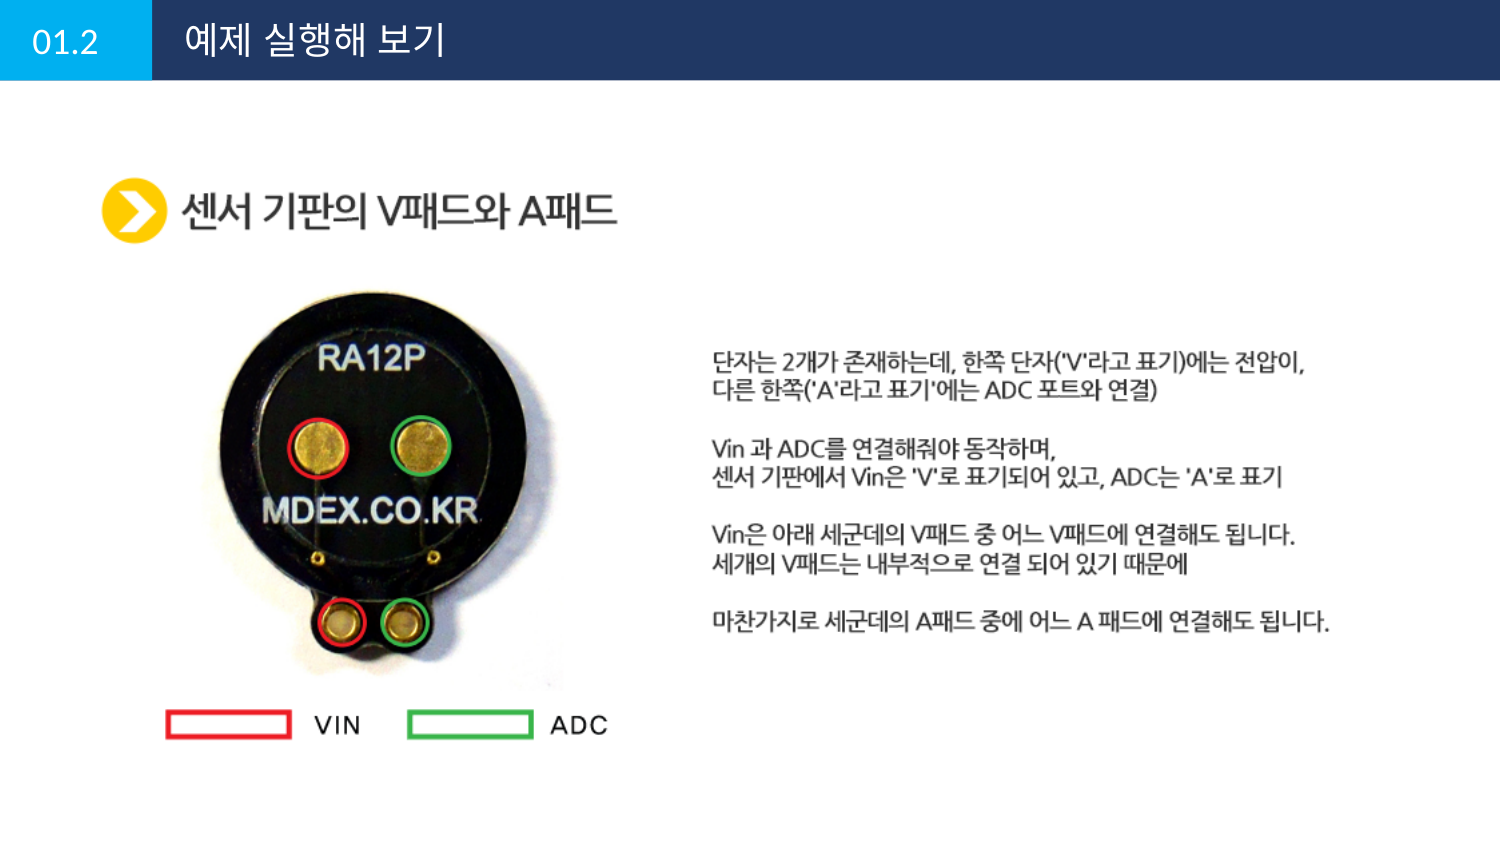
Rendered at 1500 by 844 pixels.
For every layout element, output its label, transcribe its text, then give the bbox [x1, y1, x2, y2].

text_box 예제 실행해 보기 [169, 9, 945, 70]
picture [76, 156, 1359, 775]
text_box 01.2 [17, 9, 115, 70]
text_box [153, 0, 1500, 81]
text_box [0, 0, 153, 81]
